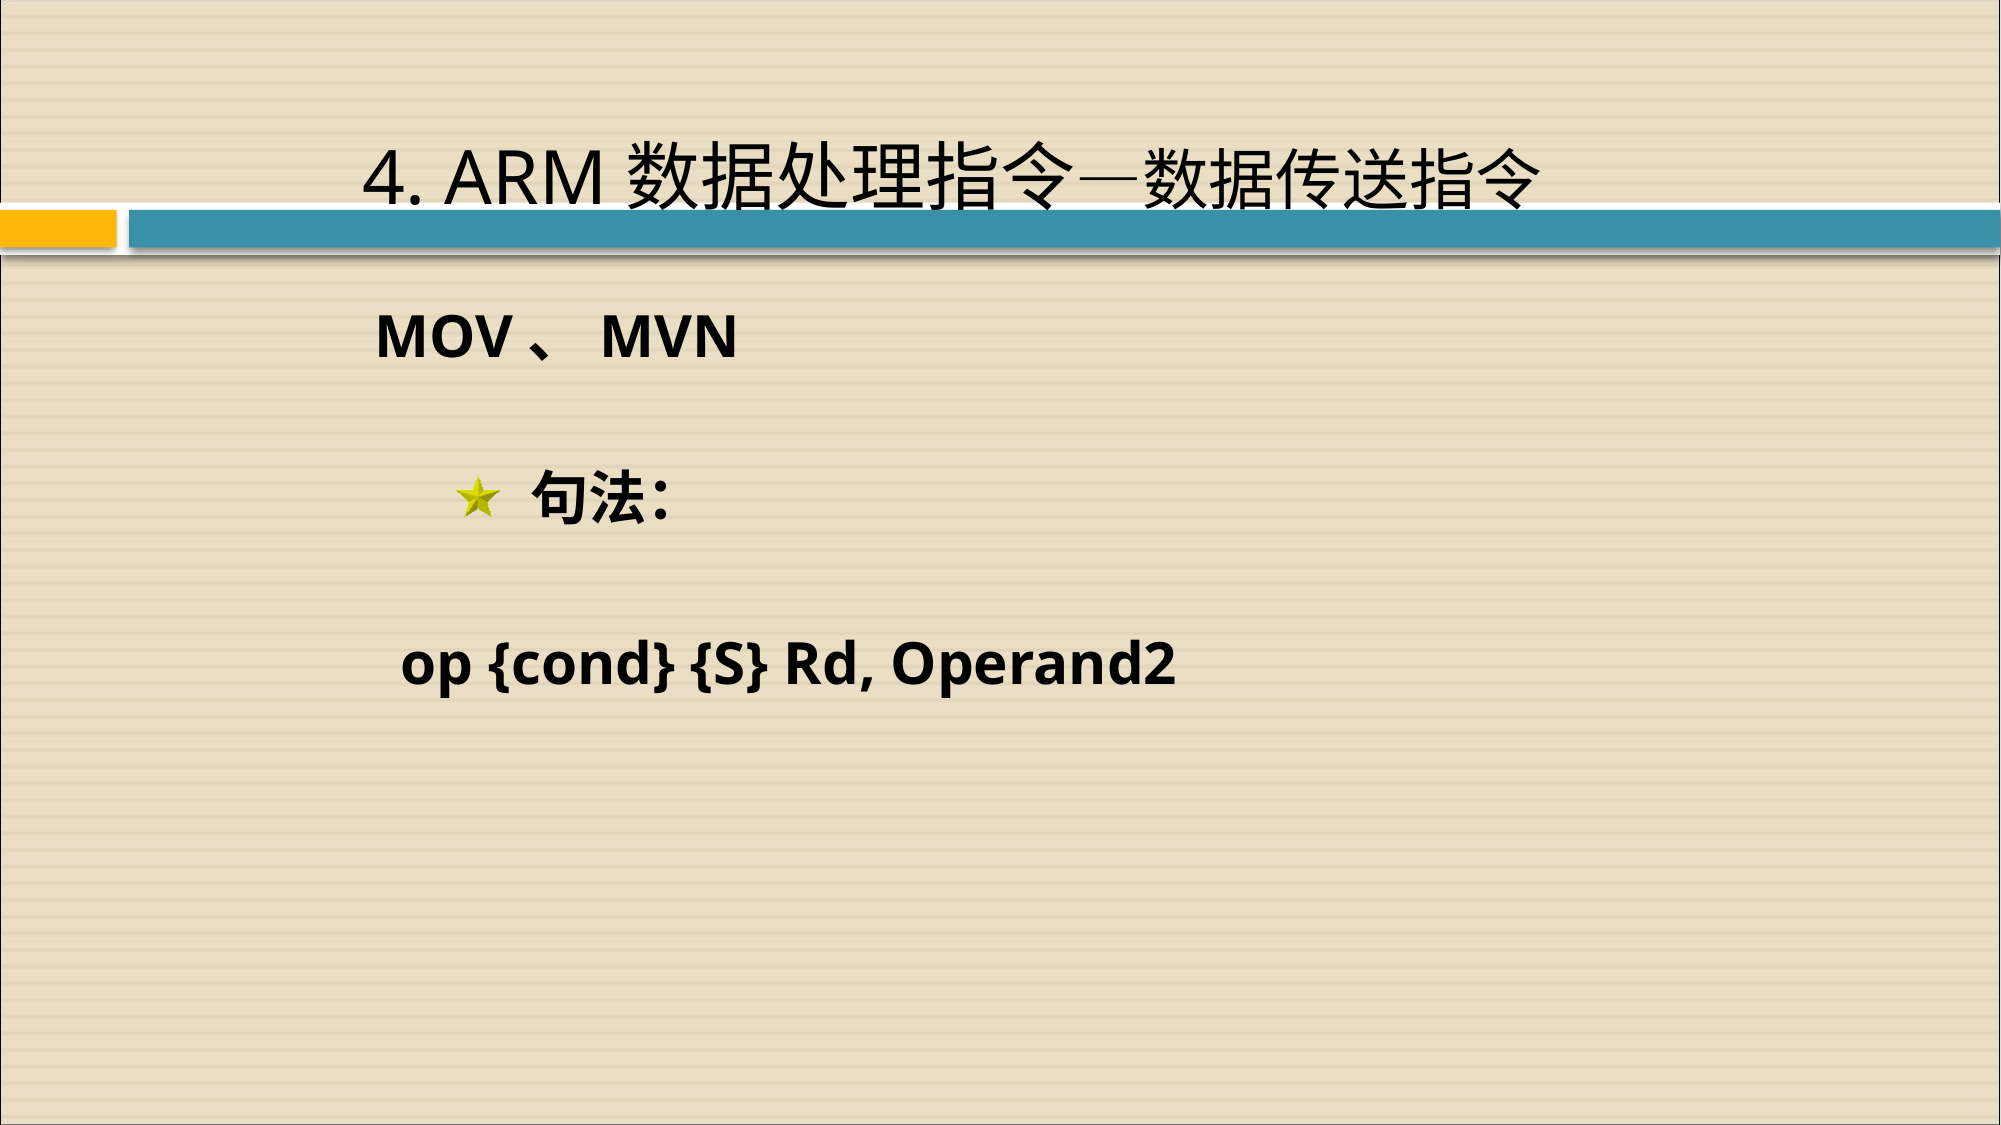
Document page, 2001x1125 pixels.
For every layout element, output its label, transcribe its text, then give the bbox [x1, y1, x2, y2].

text_box op {cond} {S} Rd, Operand2 [385, 594, 1755, 704]
picture [0, 0, 2001, 1125]
text_box 句法： [437, 429, 1730, 539]
title 4. ARM数据处理指令—数据传送指令 [347, 101, 1813, 236]
text_box MOV、MVN [360, 267, 1730, 377]
